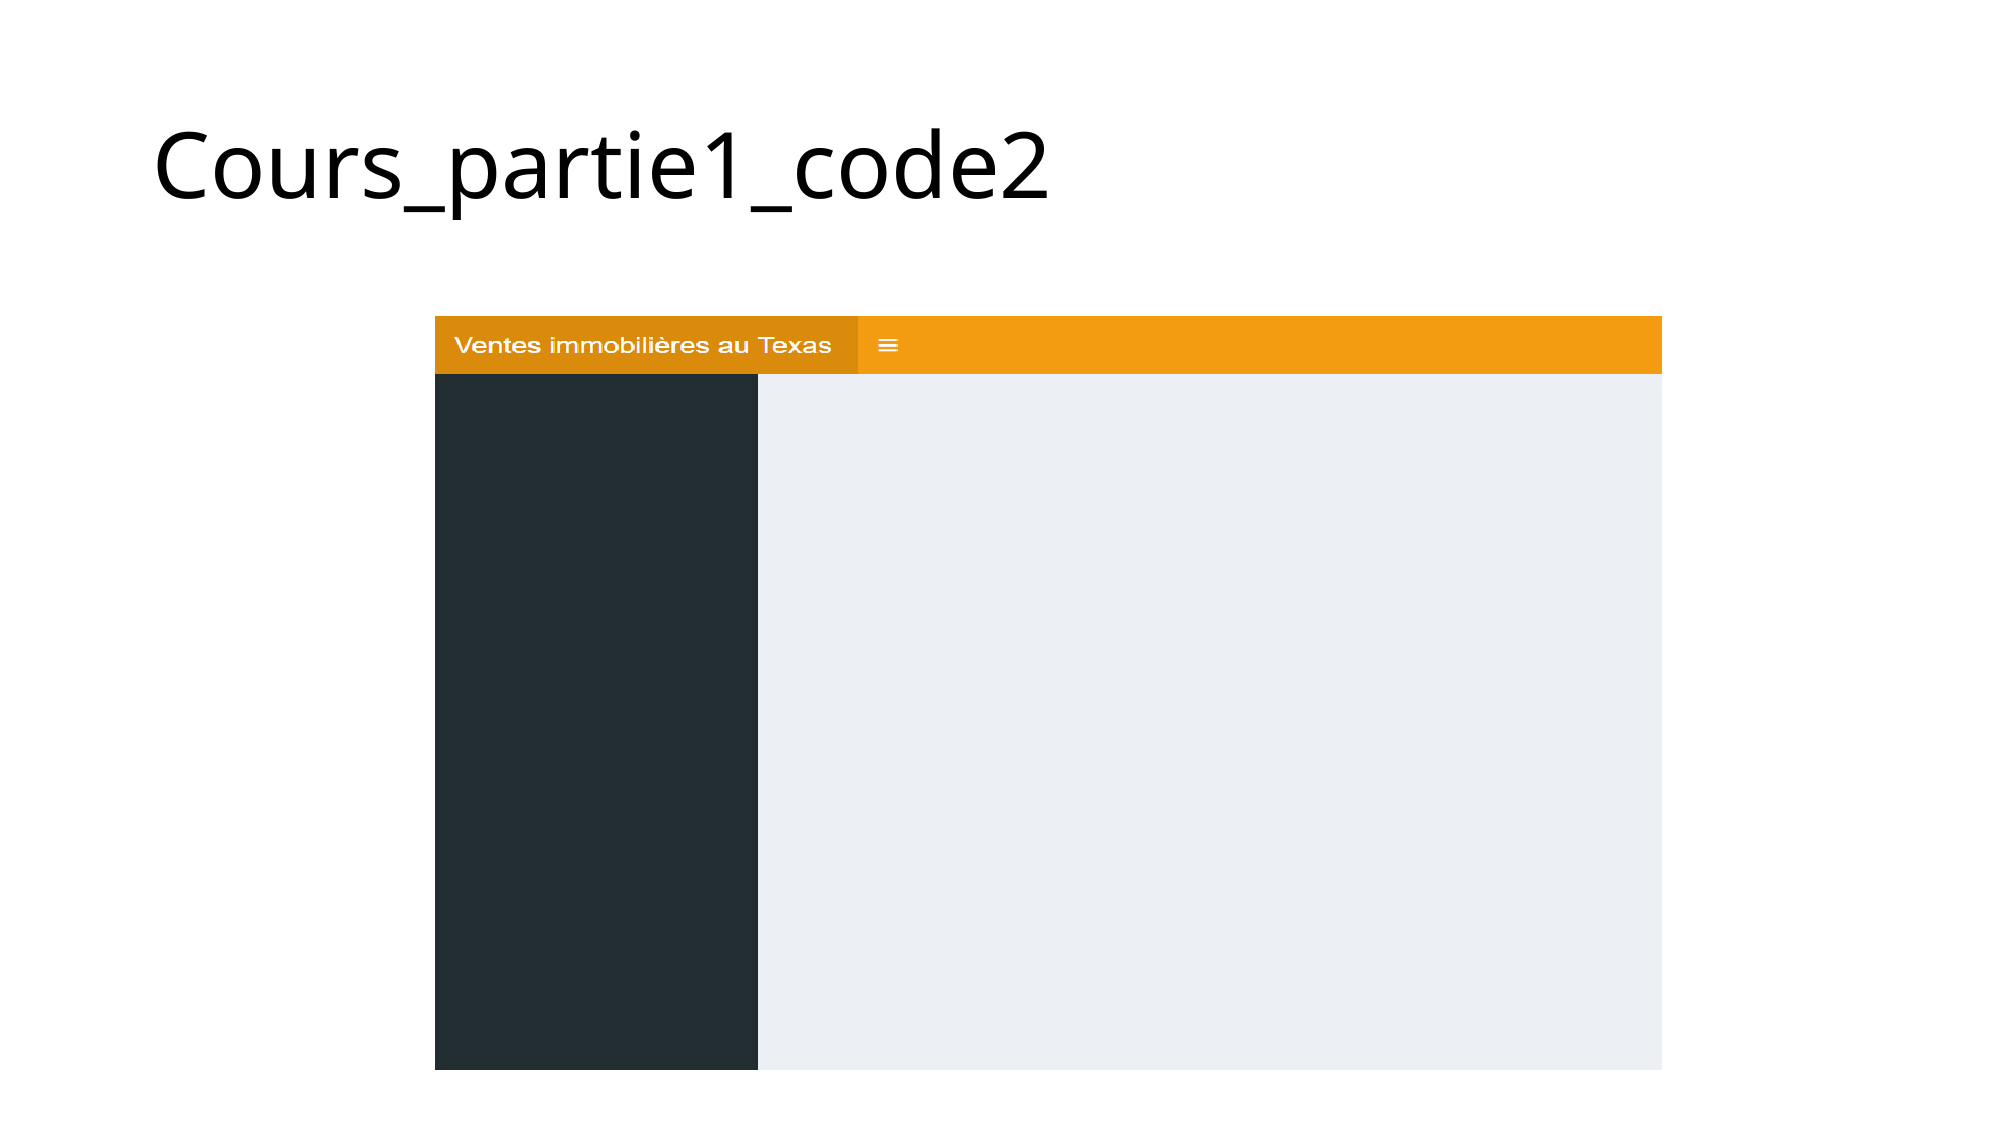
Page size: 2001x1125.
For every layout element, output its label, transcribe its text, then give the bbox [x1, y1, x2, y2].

picture [435, 316, 1662, 1070]
title Cours_partie1_code2 [137, 59, 1863, 278]
